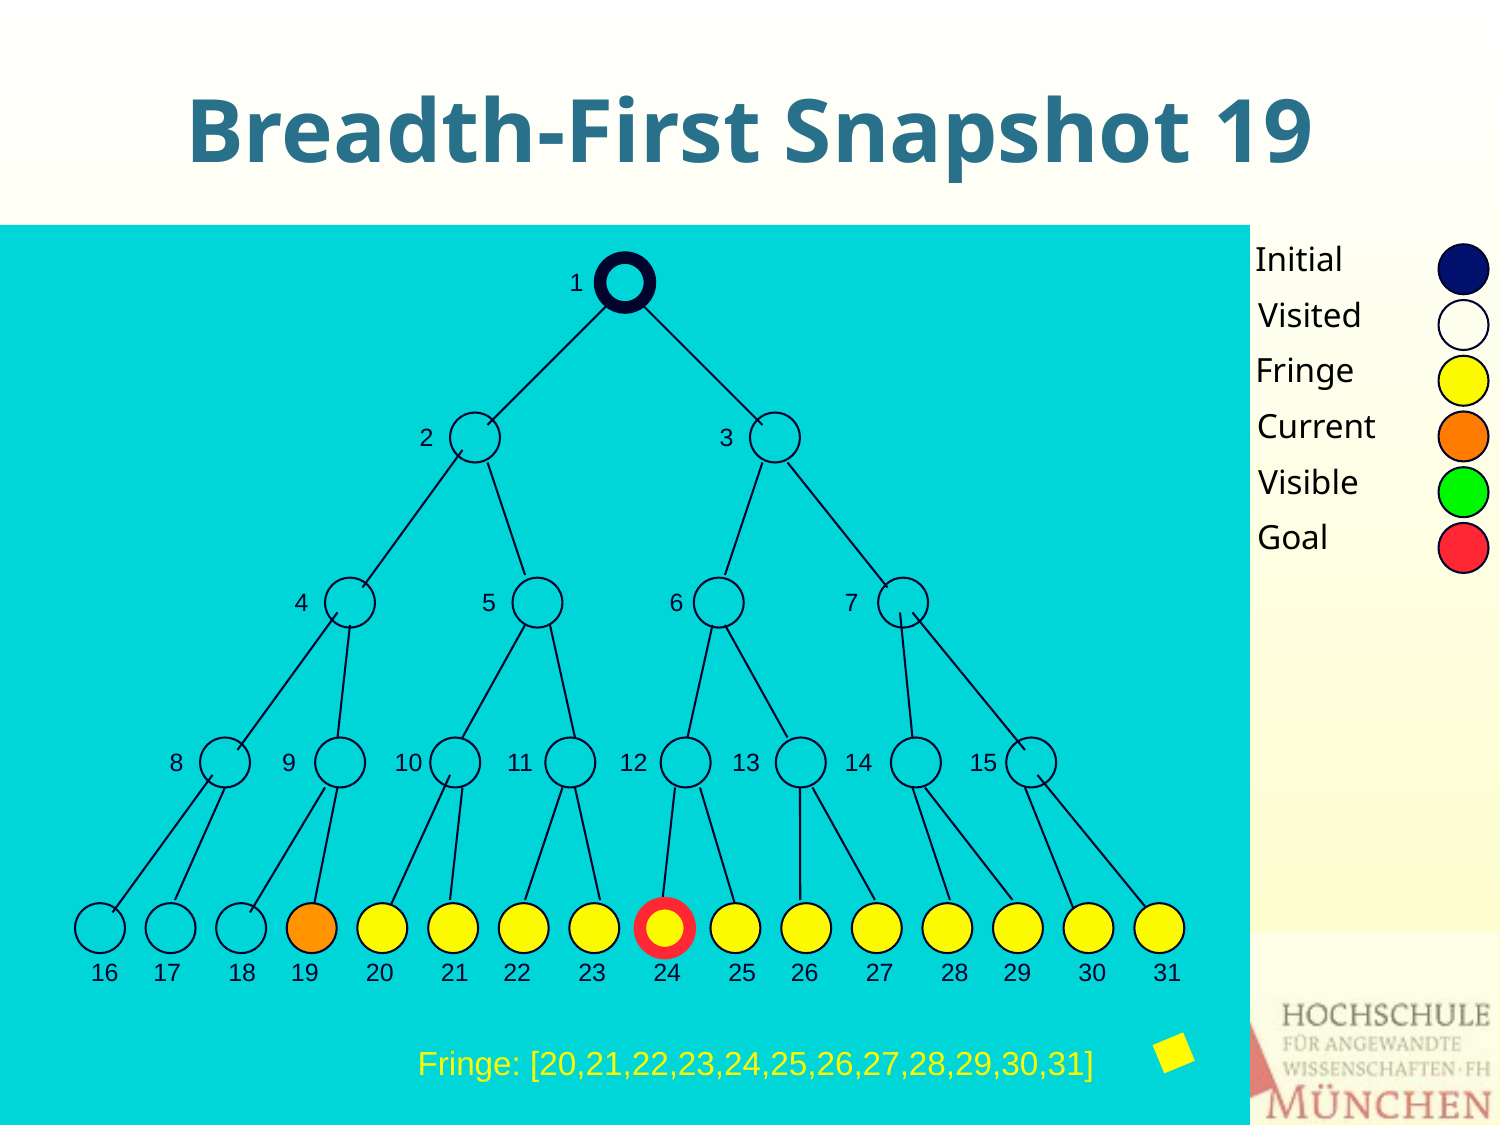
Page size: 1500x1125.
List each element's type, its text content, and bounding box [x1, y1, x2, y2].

text_box 26 [784, 950, 826, 993]
text_box 30 [1072, 950, 1113, 993]
text_box 9 [275, 739, 303, 783]
text_box [357, 903, 408, 950]
text_box [1250, 932, 1499, 1123]
text_box [498, 903, 549, 950]
text_box Current [1250, 398, 1383, 452]
text_box 25 [722, 950, 763, 993]
text_box [1063, 903, 1114, 950]
text_box 16 [84, 950, 126, 993]
text_box [545, 737, 596, 788]
text_box [693, 577, 744, 628]
text_box [992, 903, 1043, 950]
text_box [315, 737, 366, 788]
text_box [216, 903, 267, 950]
text_box 4 [288, 579, 316, 623]
text_box 24 [647, 950, 688, 993]
text_box [450, 412, 500, 463]
text_box Goal [1250, 510, 1336, 563]
text_box [922, 903, 973, 950]
text_box Initial [1249, 231, 1350, 285]
text_box 7 [838, 580, 866, 623]
text_box [200, 737, 251, 788]
text_box 15 [963, 739, 1004, 783]
text_box 22 [497, 950, 538, 993]
text_box [1006, 737, 1057, 788]
text_box [639, 903, 690, 950]
text_box Visited [1251, 287, 1369, 340]
text_box 18 [222, 950, 263, 993]
text_box 5 [475, 579, 503, 623]
text_box [324, 577, 375, 628]
text_box 21 [434, 950, 476, 993]
text_box [878, 577, 929, 628]
text_box 17 [147, 950, 188, 993]
text_box Visible [1251, 454, 1366, 507]
text_box [1438, 300, 1489, 350]
text_box 23 [572, 950, 613, 993]
text_box 27 [859, 950, 901, 993]
text_box 31 [1147, 950, 1188, 993]
text_box 29 [997, 950, 1038, 993]
text_box [428, 903, 479, 950]
text_box [430, 737, 481, 788]
text_box [1438, 522, 1489, 573]
text_box [75, 903, 125, 950]
text_box [710, 903, 761, 950]
text_box [1134, 903, 1185, 950]
text_box [600, 257, 650, 308]
text_box [1438, 244, 1489, 295]
text_box 14 [838, 739, 879, 783]
text_box [1438, 355, 1489, 406]
title Breadth-First Snapshot 19 [90, 0, 1410, 255]
text_box [660, 737, 711, 788]
text_box [286, 903, 337, 950]
text_box Fringe: [20,21,22,23,24,25,26,27,28,29,30,31] [411, 1036, 1111, 1089]
text_box 2 [413, 414, 441, 458]
text_box 6 [663, 579, 691, 623]
text_box 19 [284, 950, 326, 993]
text_box [512, 577, 563, 628]
text_box 13 [725, 739, 767, 783]
text_box 1 [563, 260, 591, 303]
text_box [781, 903, 832, 950]
text_box [569, 903, 620, 950]
text_box 3 [713, 414, 741, 458]
text_box [749, 412, 800, 463]
text_box [1438, 411, 1489, 462]
text_box 8 [163, 739, 191, 783]
text_box 11 [500, 739, 540, 783]
text_box [1438, 467, 1489, 518]
text_box [775, 737, 826, 788]
text_box 12 [613, 739, 654, 783]
text_box 10 [388, 739, 429, 783]
text_box [890, 737, 941, 788]
text_box [851, 903, 902, 950]
text_box 28 [934, 950, 976, 993]
text_box [145, 903, 196, 950]
slide_number [1152, 1032, 1196, 1074]
text_box Fringe [1249, 343, 1361, 396]
text_box 20 [359, 950, 401, 993]
text_box [0, 224, 1250, 1125]
